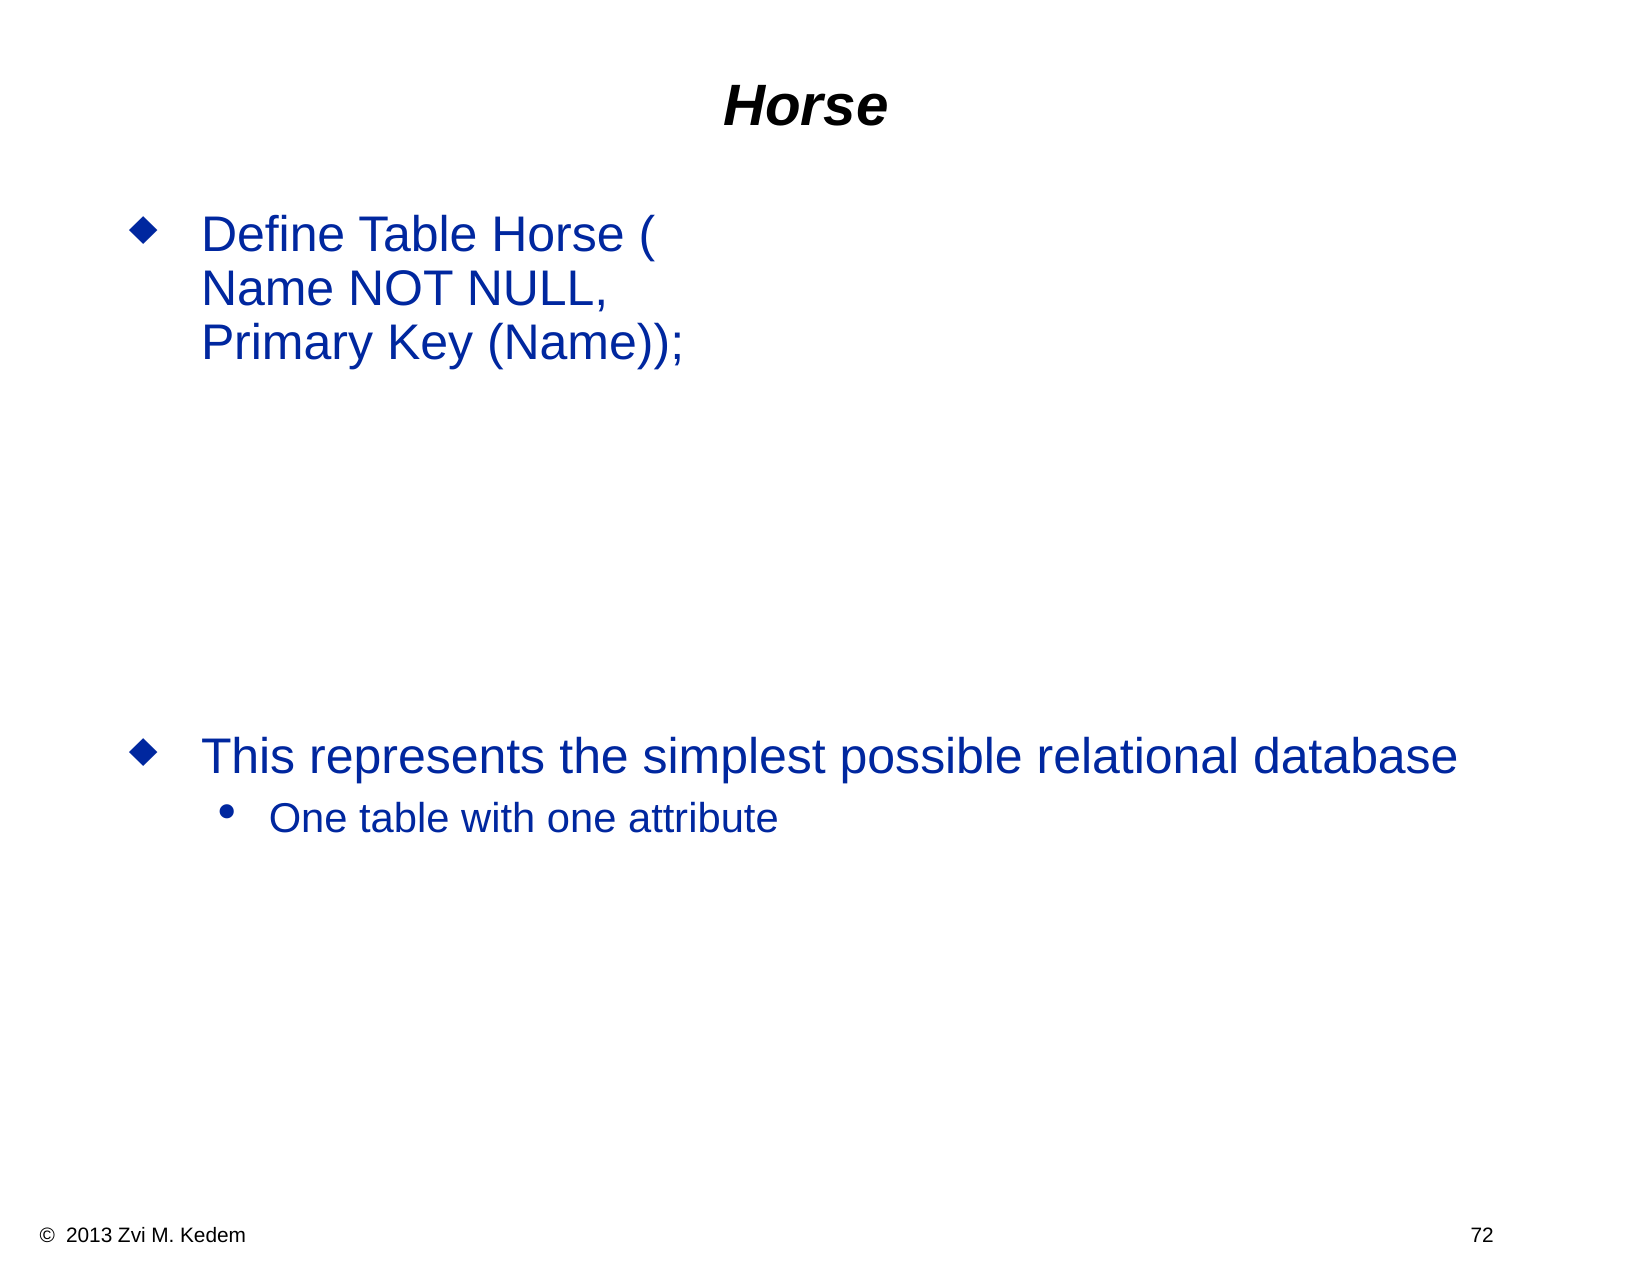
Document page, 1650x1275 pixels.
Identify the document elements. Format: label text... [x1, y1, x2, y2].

title Horse [111, 36, 1501, 176]
list Define Table Horse ( Name NOT NULL, Primary Key (Name)); This represents the simplest possible relational database One table with one attribute [111, 199, 1513, 1201]
